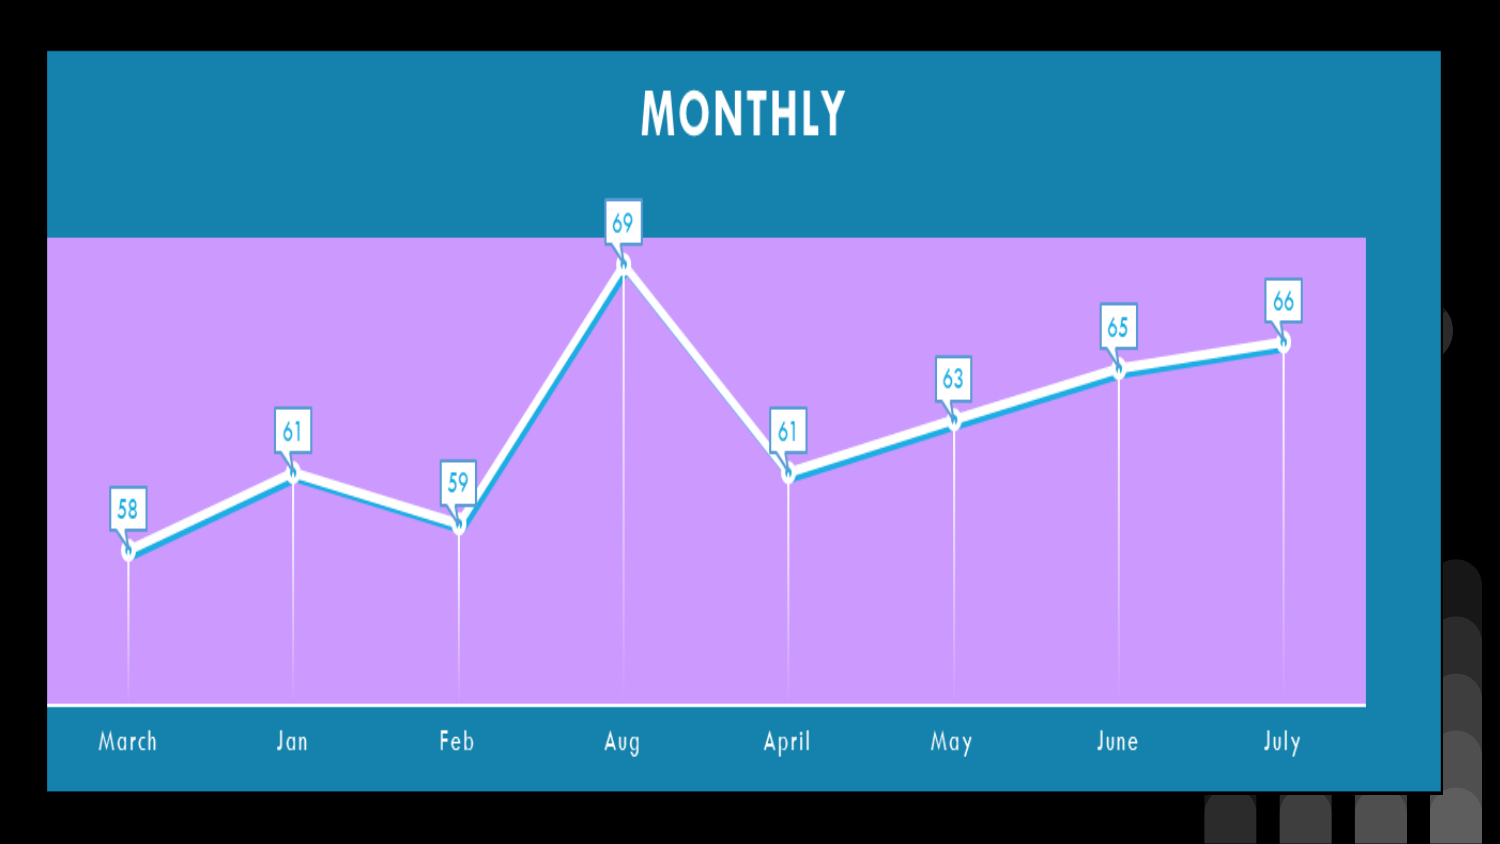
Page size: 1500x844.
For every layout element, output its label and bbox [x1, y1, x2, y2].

picture [45, 48, 1443, 795]
